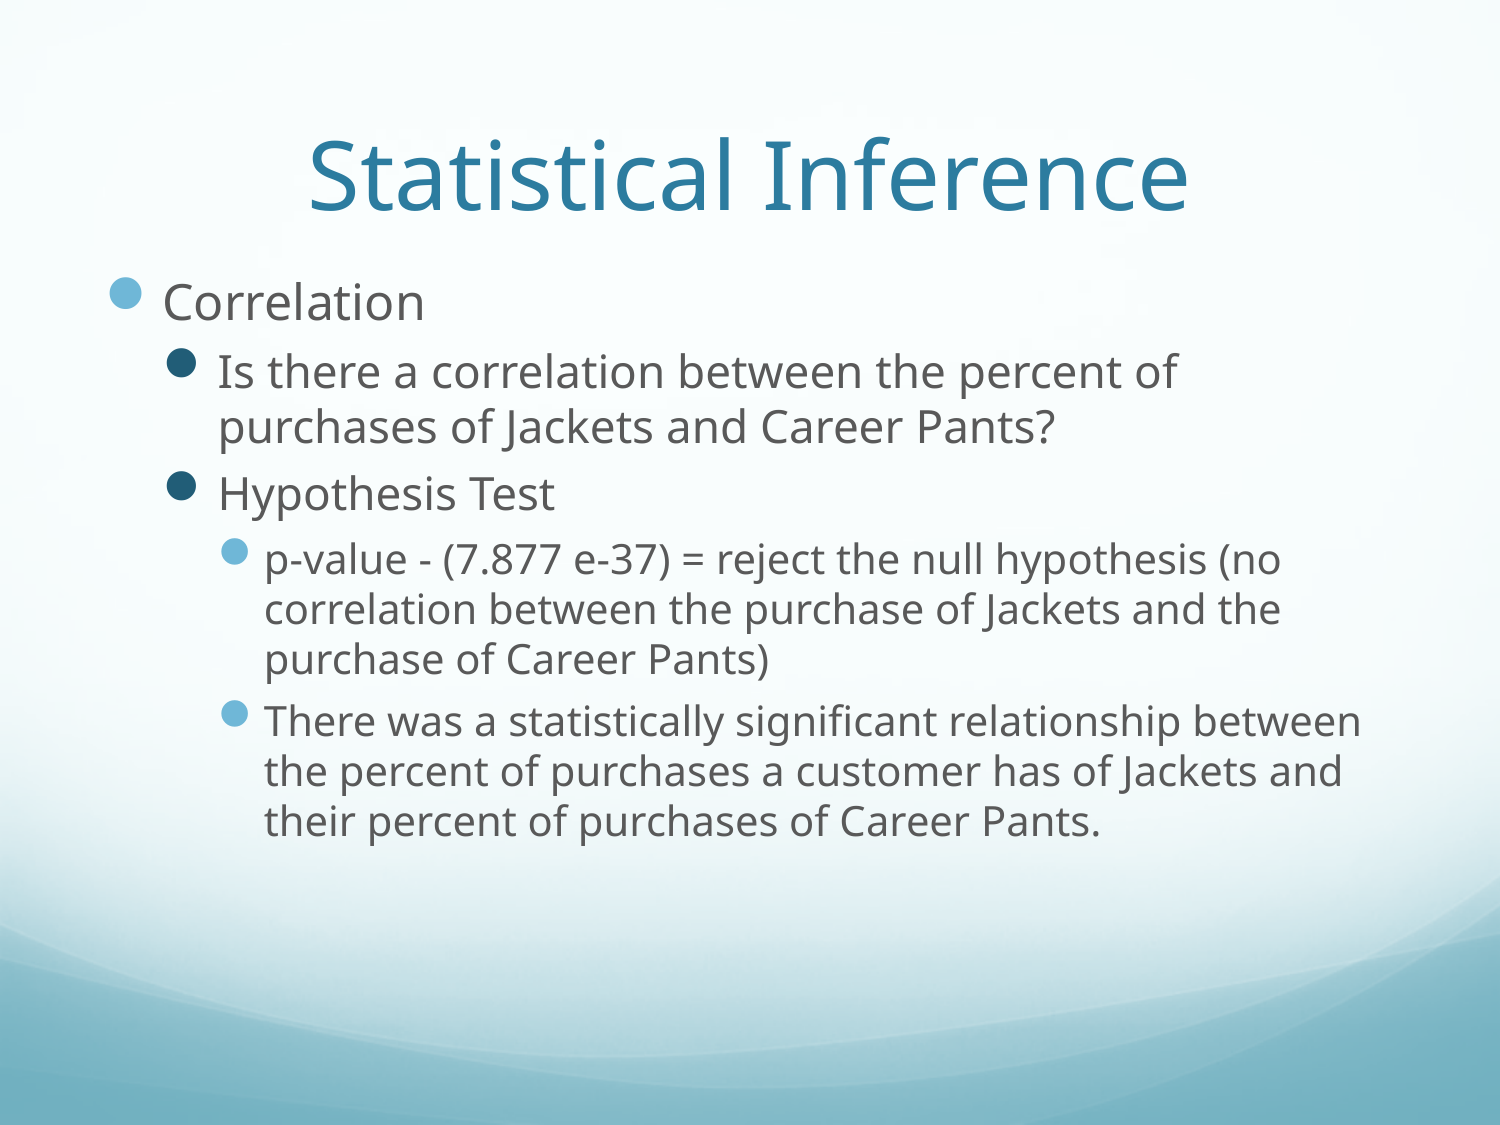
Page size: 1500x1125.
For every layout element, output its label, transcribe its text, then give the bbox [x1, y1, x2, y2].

list Correlation Is there a correlation between the percent of purchases of Jackets and Career Pants? Hypothesis Test p-value - (7.877 e-37) = reject the null hypothesis (no correlation between the purchase of Jackets and the purchase of Career Pants) There was a statistically significant relationship between the percent of purchases a customer has of Jackets and their percent of purchases of Career Pants. [90, 262, 1410, 975]
title Statistical Inference [90, 17, 1410, 237]
